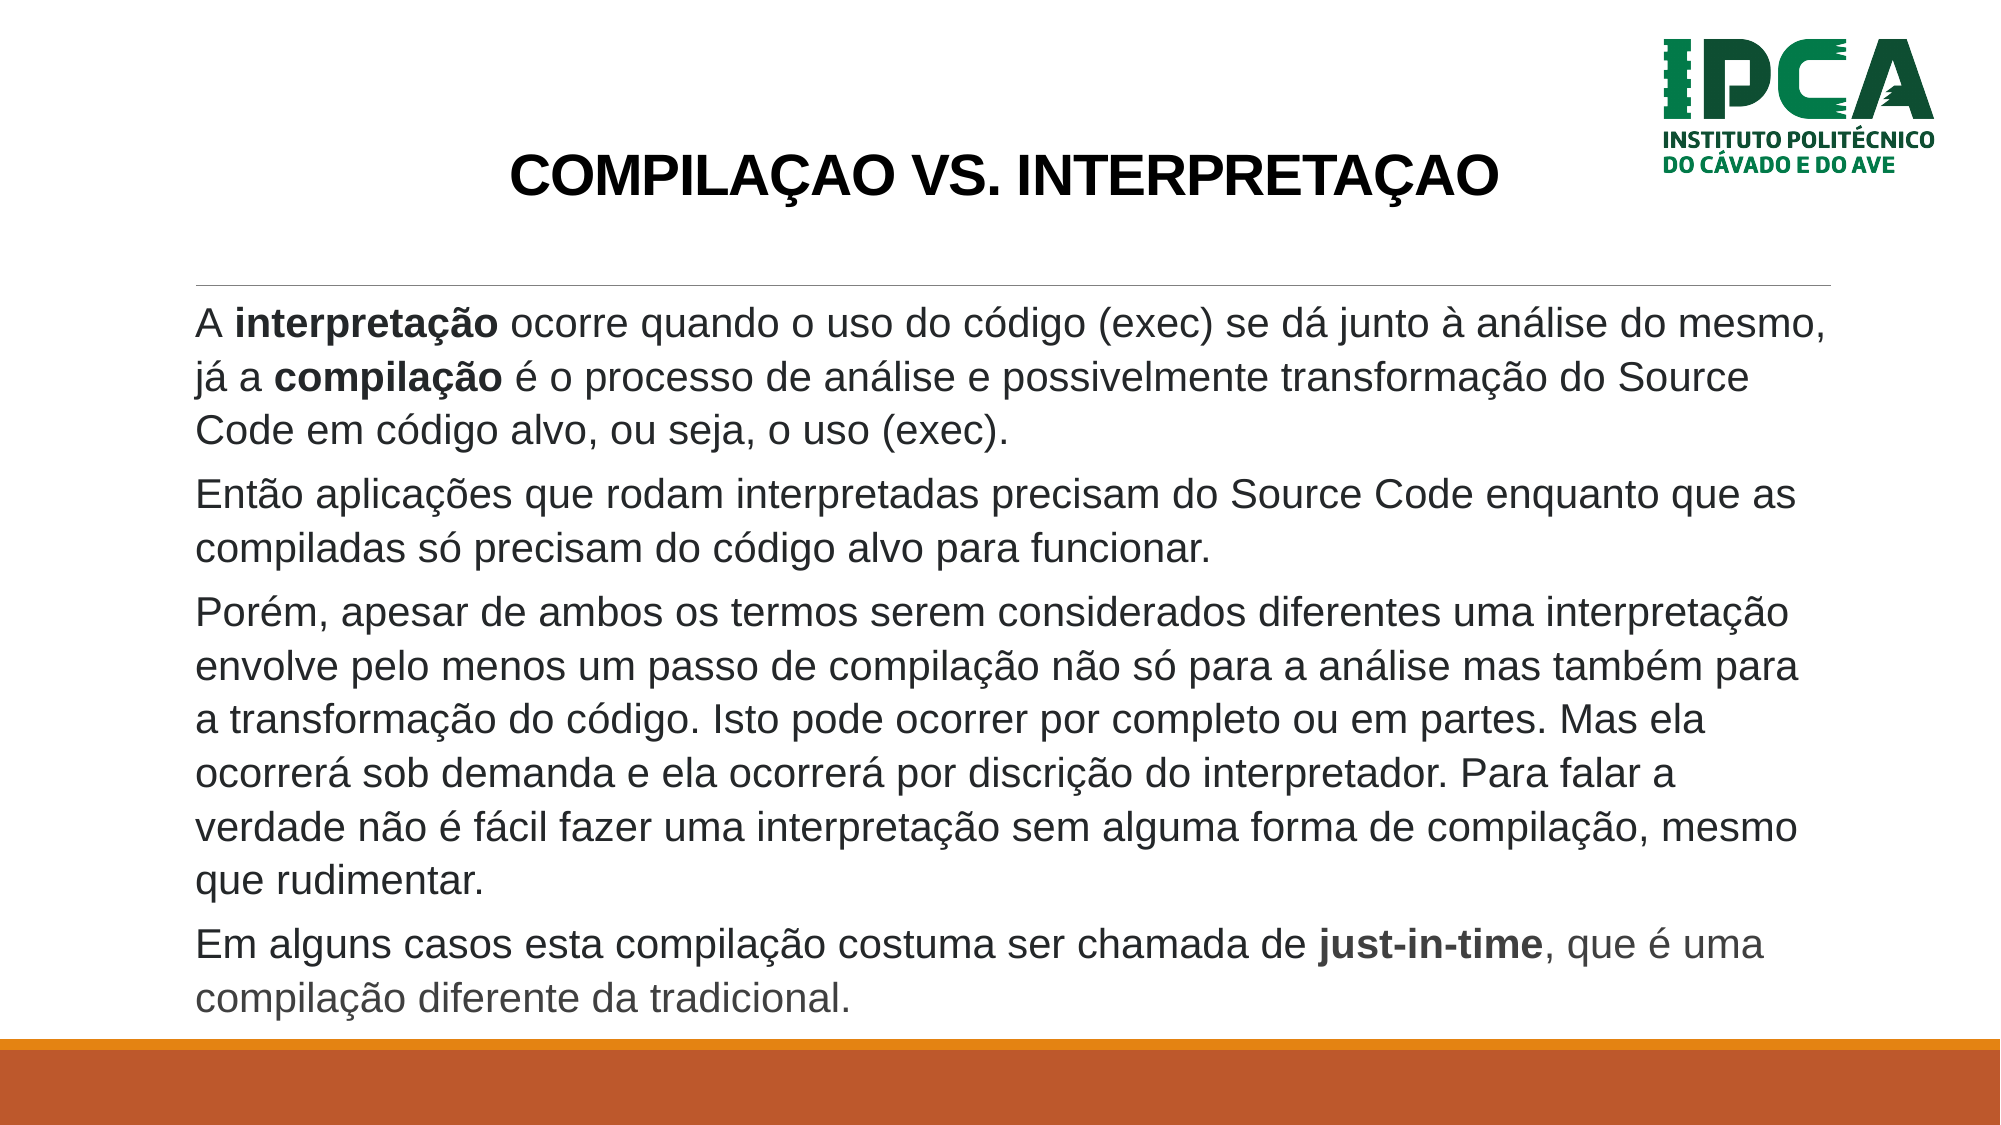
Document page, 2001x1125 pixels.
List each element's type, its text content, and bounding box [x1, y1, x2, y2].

title COMPILAÇAO VS. INTERPRETAÇAO [180, 47, 1830, 285]
list A interpretação ocorre quando o uso do código (exec) se dá junto à análise do mesmo, já a compilação é o processo de análise e possivelmente transformação do Source Code em código alvo, ou seja, o uso (exec). Então aplicações que rodam interpretadas precisam do Source Code enquanto que as compiladas só precisam do código alvo para funcionar. Porém, apesar de ambos os termos serem considerados diferentes uma interpretação envolve pelo menos um passo de compilação não só para a análise mas também para a transformação do código. Isto pode ocorrer por completo ou em partes. Mas ela ocorrerá sob demanda e ela ocorrerá por discrição do interpretador. Para falar a verdade não é fácil fazer uma interpretação sem alguma forma de compilação, mesmo que rudimentar. Em alguns casos esta compilação costuma ser chamada de just-in-time, que é uma compilação diferente da tradicional. [180, 285, 1830, 1052]
picture [1597, 0, 2000, 249]
